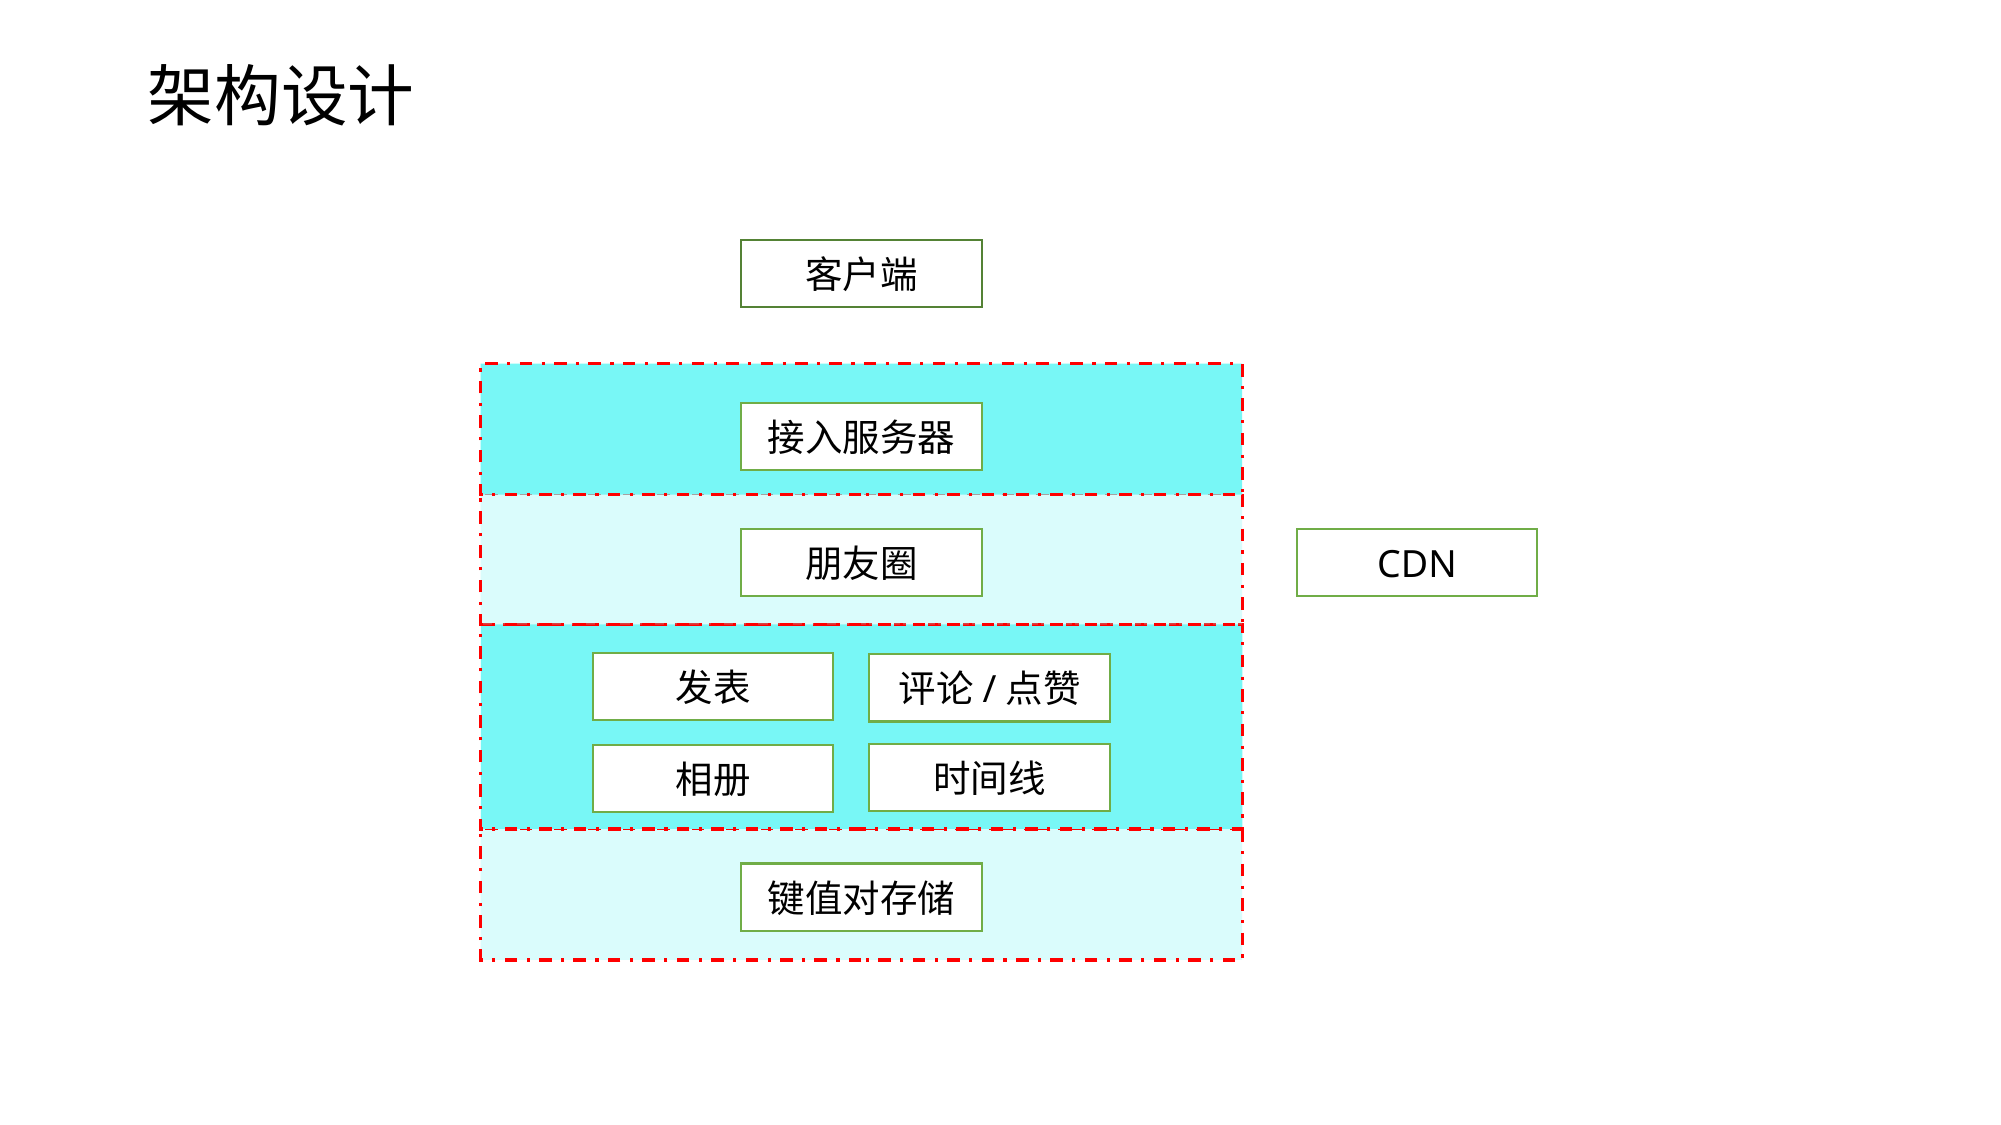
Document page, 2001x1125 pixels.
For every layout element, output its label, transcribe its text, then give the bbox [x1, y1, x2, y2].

text_box [480, 625, 1243, 830]
text_box 相册 [592, 744, 834, 813]
subtitle 架构设计 [132, 55, 1633, 140]
text_box [480, 495, 1243, 626]
text_box [480, 829, 1243, 961]
text_box CDN [1296, 528, 1538, 597]
text_box 时间线 [868, 743, 1111, 812]
text_box [480, 363, 1243, 496]
text_box 发表 [592, 652, 834, 721]
text_box 接入服务器 [740, 402, 983, 471]
text_box 评论/点赞 [868, 653, 1111, 723]
text_box 客户端 [740, 239, 983, 308]
text_box 键值对存储 [740, 862, 983, 932]
text_box 朋友圈 [740, 528, 983, 597]
